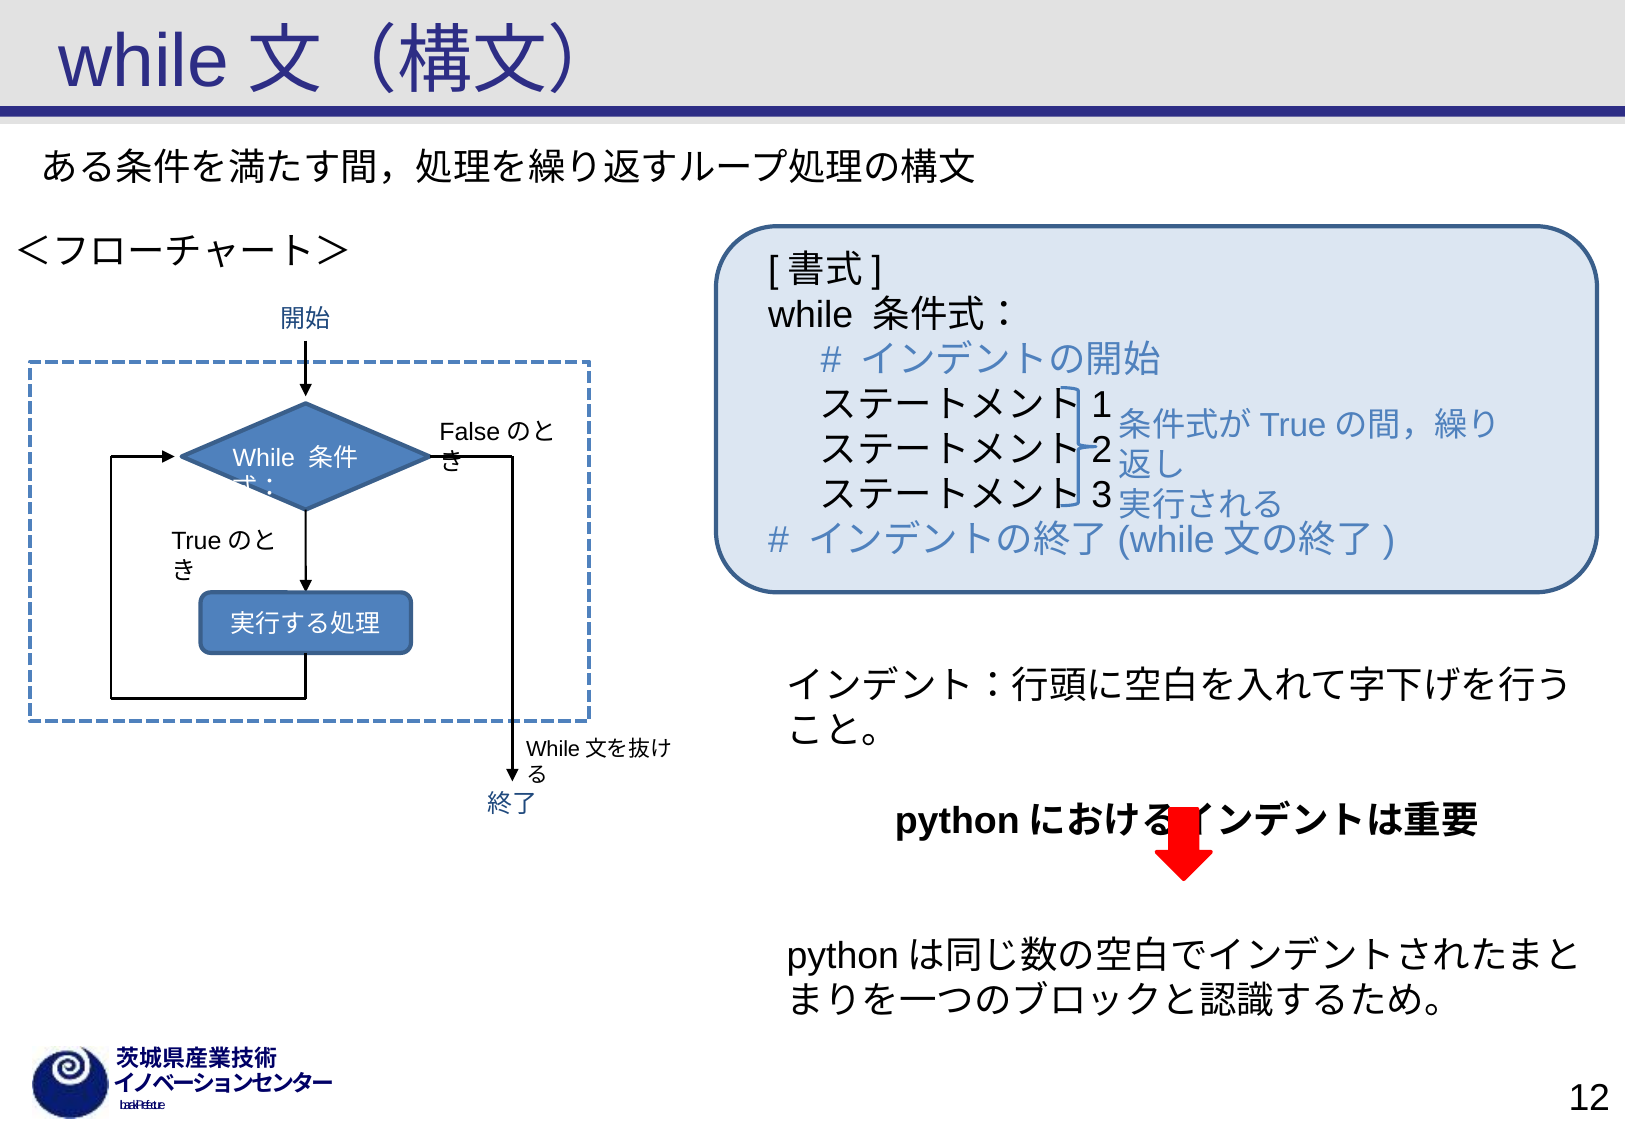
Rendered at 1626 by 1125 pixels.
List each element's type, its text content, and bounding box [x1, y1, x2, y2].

text_box 終了 [435, 780, 590, 826]
text_box [713, 224, 1600, 595]
text_box [310, 360, 591, 407]
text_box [110, 403, 513, 782]
text_box 開始 [228, 294, 383, 340]
text_box While文を抜ける [516, 727, 701, 795]
text_box ＜フローチャート＞ [0, 219, 401, 280]
text_box [1060, 386, 1097, 507]
text_box Falseのとき [515, 407, 595, 483]
text_box 条件式がTrueの間，繰り返し 実行される [1103, 395, 1545, 530]
text_box ある条件を満たす間，処理を繰り返すループ処理の構文 [25, 135, 1368, 196]
slide_number 12 [1435, 1065, 1625, 1125]
text_box [28, 360, 302, 723]
text_box [1154, 807, 1213, 882]
text_box [書式] while 条件式： # インデントの開始 ステートメント1 ステートメント2 ステートメント3 # インデントの終了(while文の終了) [753, 238, 1498, 613]
title while文（構文） [43, 0, 1338, 113]
picture [32, 1046, 109, 1119]
text_box [516, 483, 591, 723]
text_box インデント：行頭に空白を入れて字下げを行うこと。 pythonにおけるインデントは重要 pythonは同じ数の空白でインデントされたまとまりを一つのブロックと認識するため。 [771, 654, 1602, 1029]
